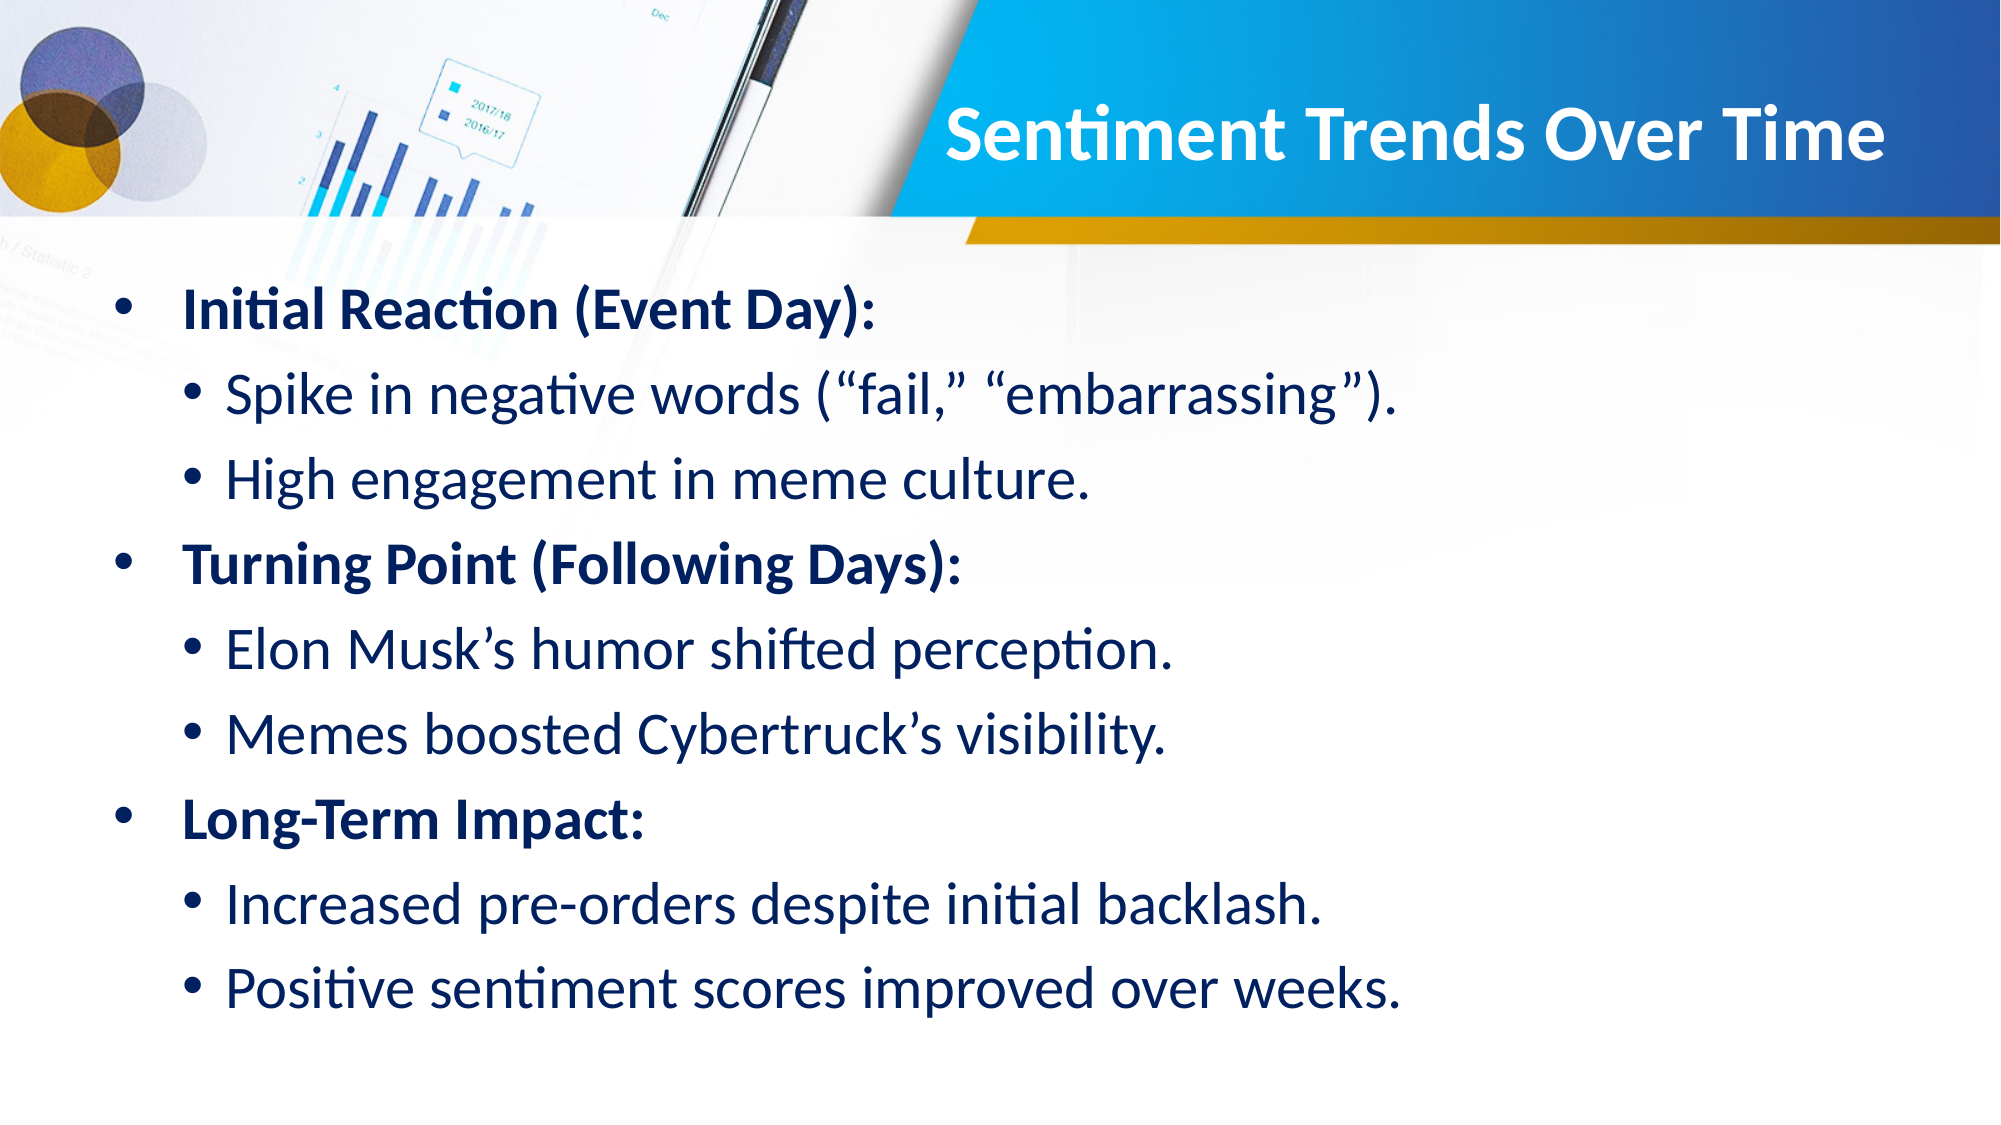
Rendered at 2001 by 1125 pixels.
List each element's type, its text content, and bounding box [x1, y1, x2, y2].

title Sentiment Trends Over Time [917, 61, 1902, 196]
picture [0, 0, 2001, 1125]
list Initial Reaction (Event Day): Spike in negative words (“fail,” “embarrassing”). High engagement in meme culture. Turning Point (Following Days): Elon Musk’s humor shifted perception. Memes boosted Cybertruck’s visibility. Long-Term Impact: Increased pre-orders despite initial backlash. Positive sentiment scores improved over weeks. [98, 261, 1902, 1031]
